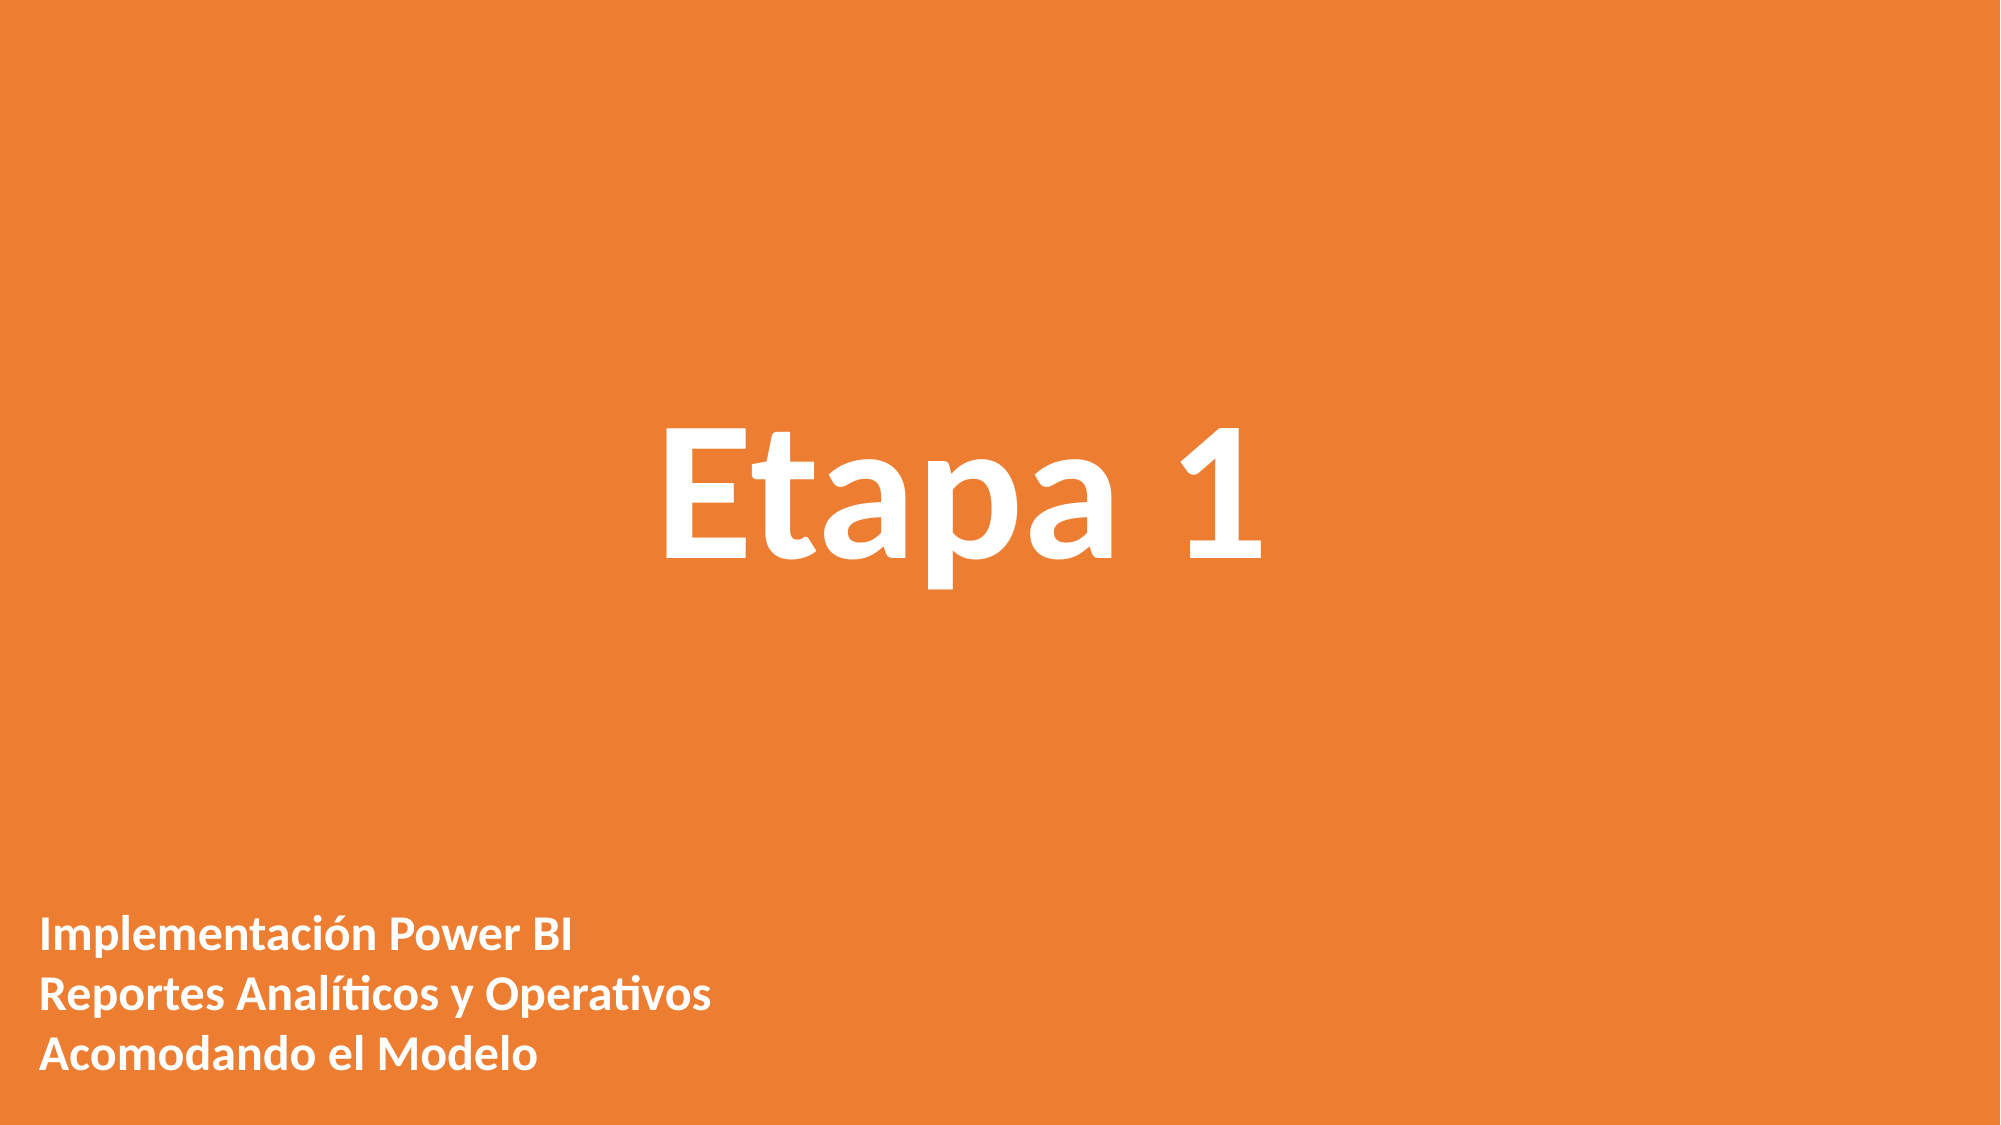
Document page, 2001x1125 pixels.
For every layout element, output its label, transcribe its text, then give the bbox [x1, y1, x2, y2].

text_box Etapa 1 [362, 351, 1563, 606]
text_box Implementación Power BI Reportes Analíticos y Operativos Acomodando el Modelo [24, 892, 1025, 1088]
